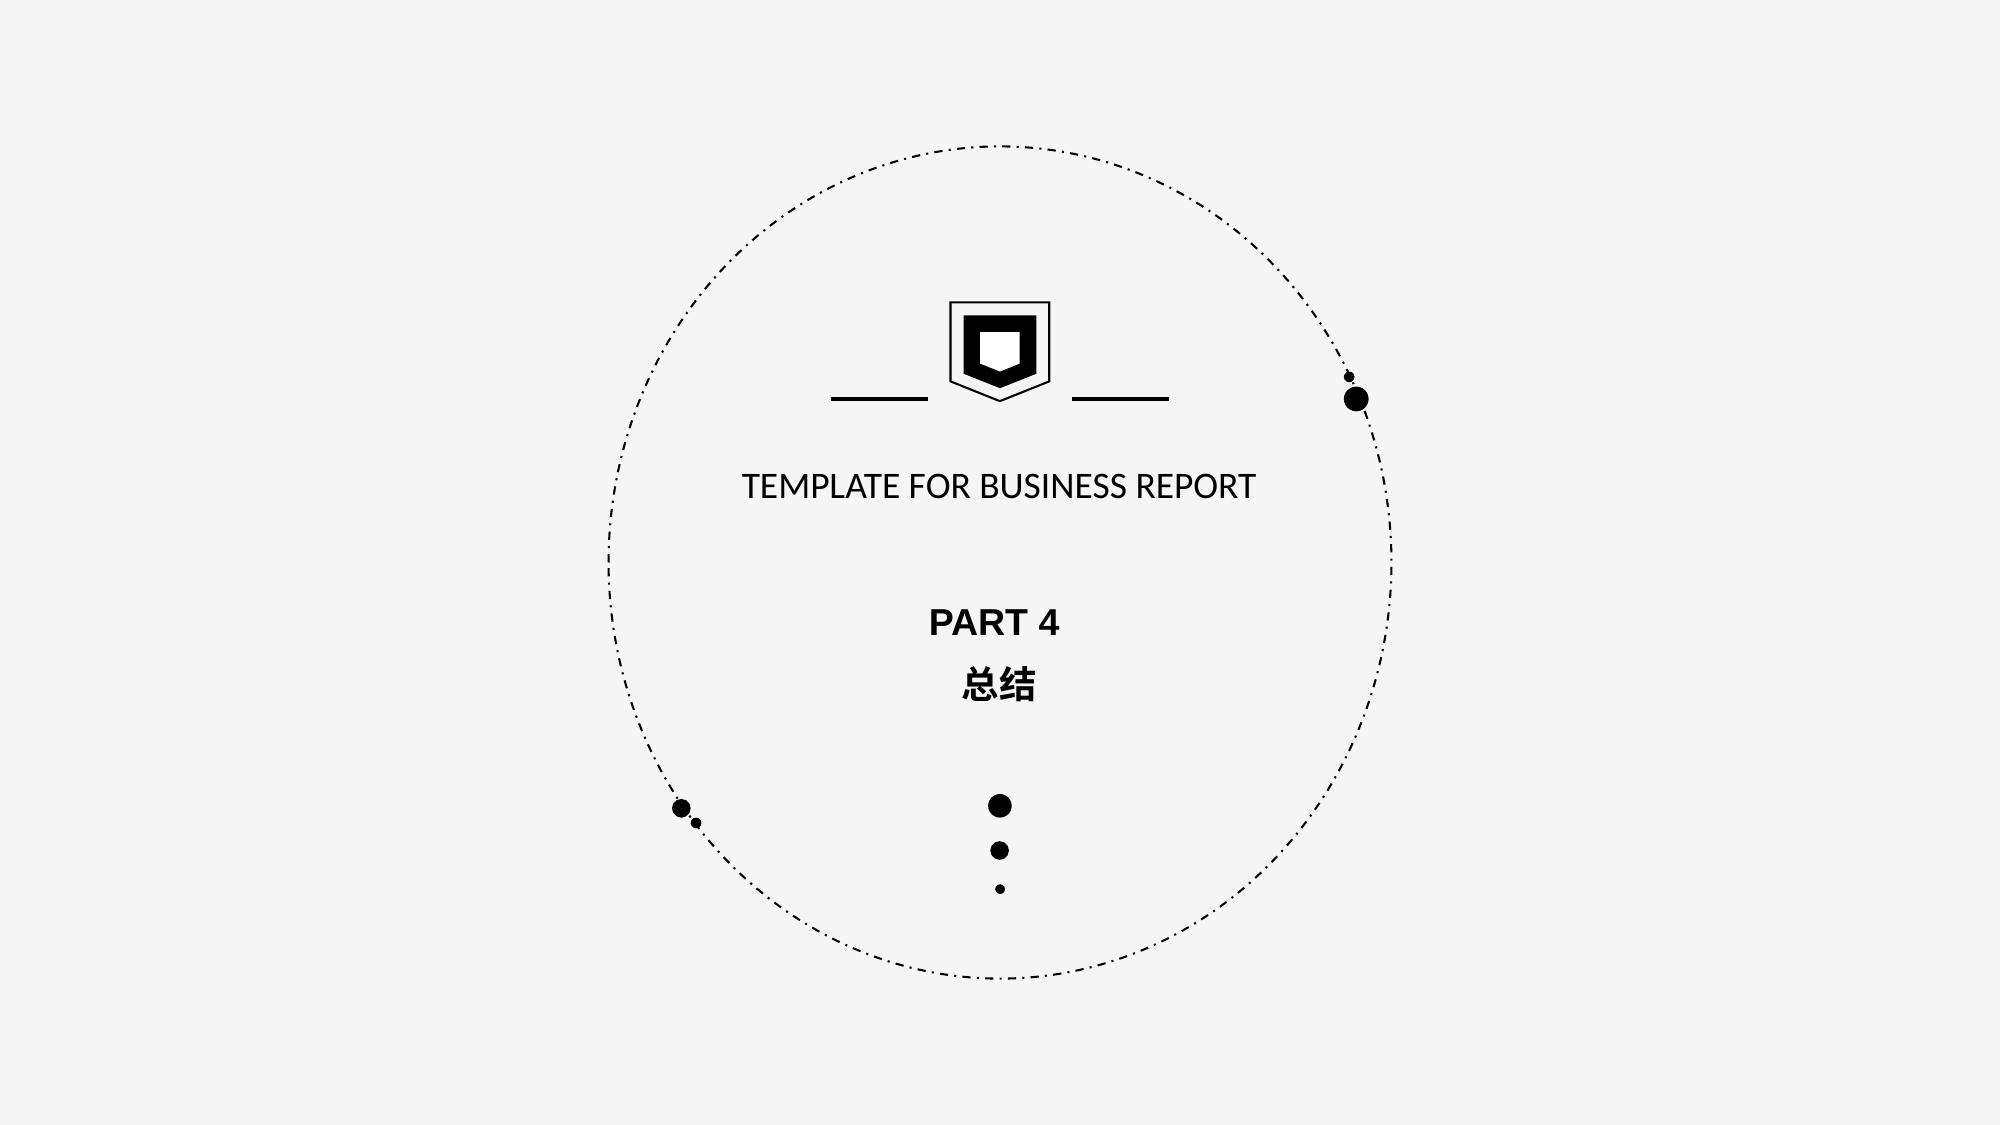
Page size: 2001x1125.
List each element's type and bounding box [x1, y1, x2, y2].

text_box [913, 566, 1087, 715]
text_box [608, 146, 1392, 979]
